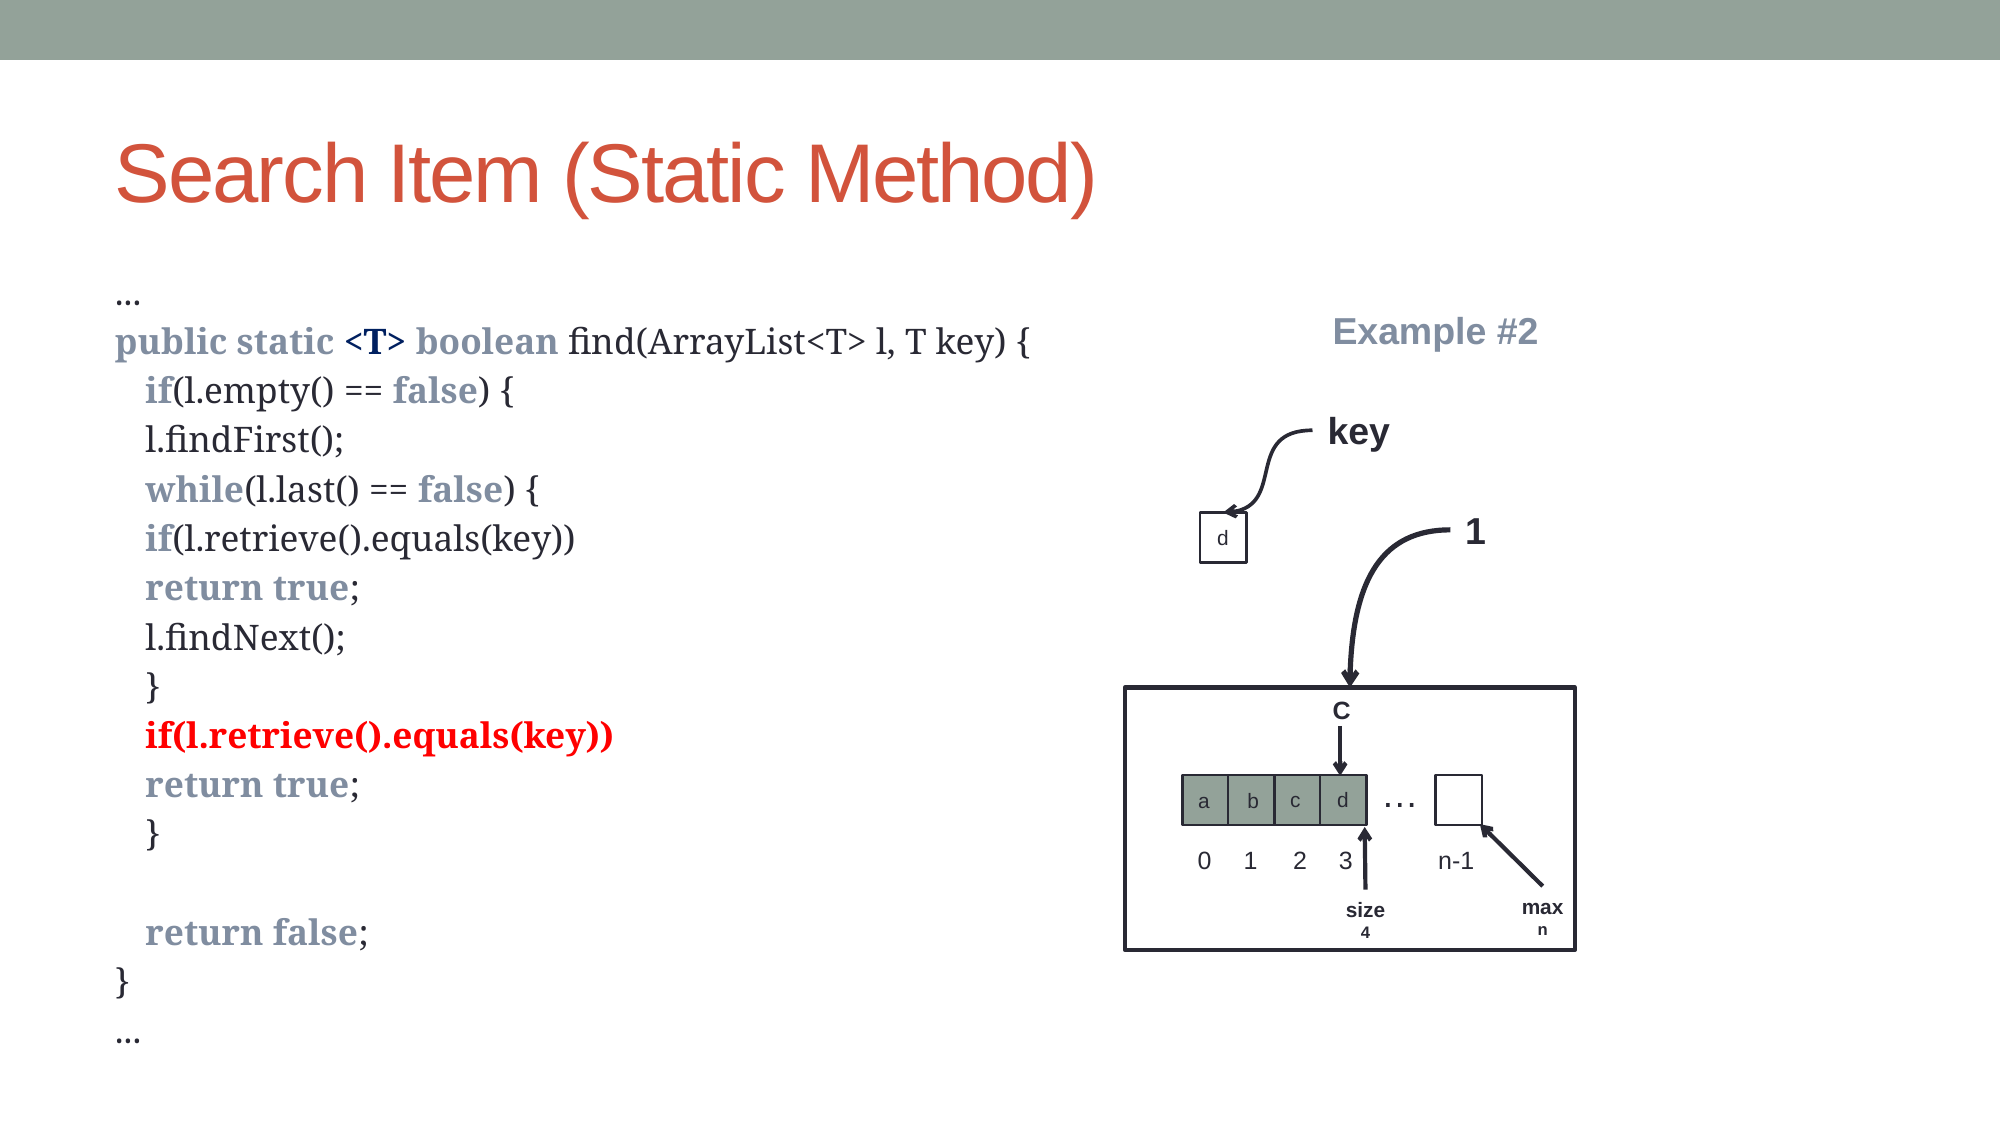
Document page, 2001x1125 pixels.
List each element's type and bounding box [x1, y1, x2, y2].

list [99, 262, 1900, 1063]
text_box [1123, 499, 1579, 952]
text_box [1317, 299, 1554, 360]
text_box [1198, 399, 1405, 565]
title [99, 87, 1900, 250]
